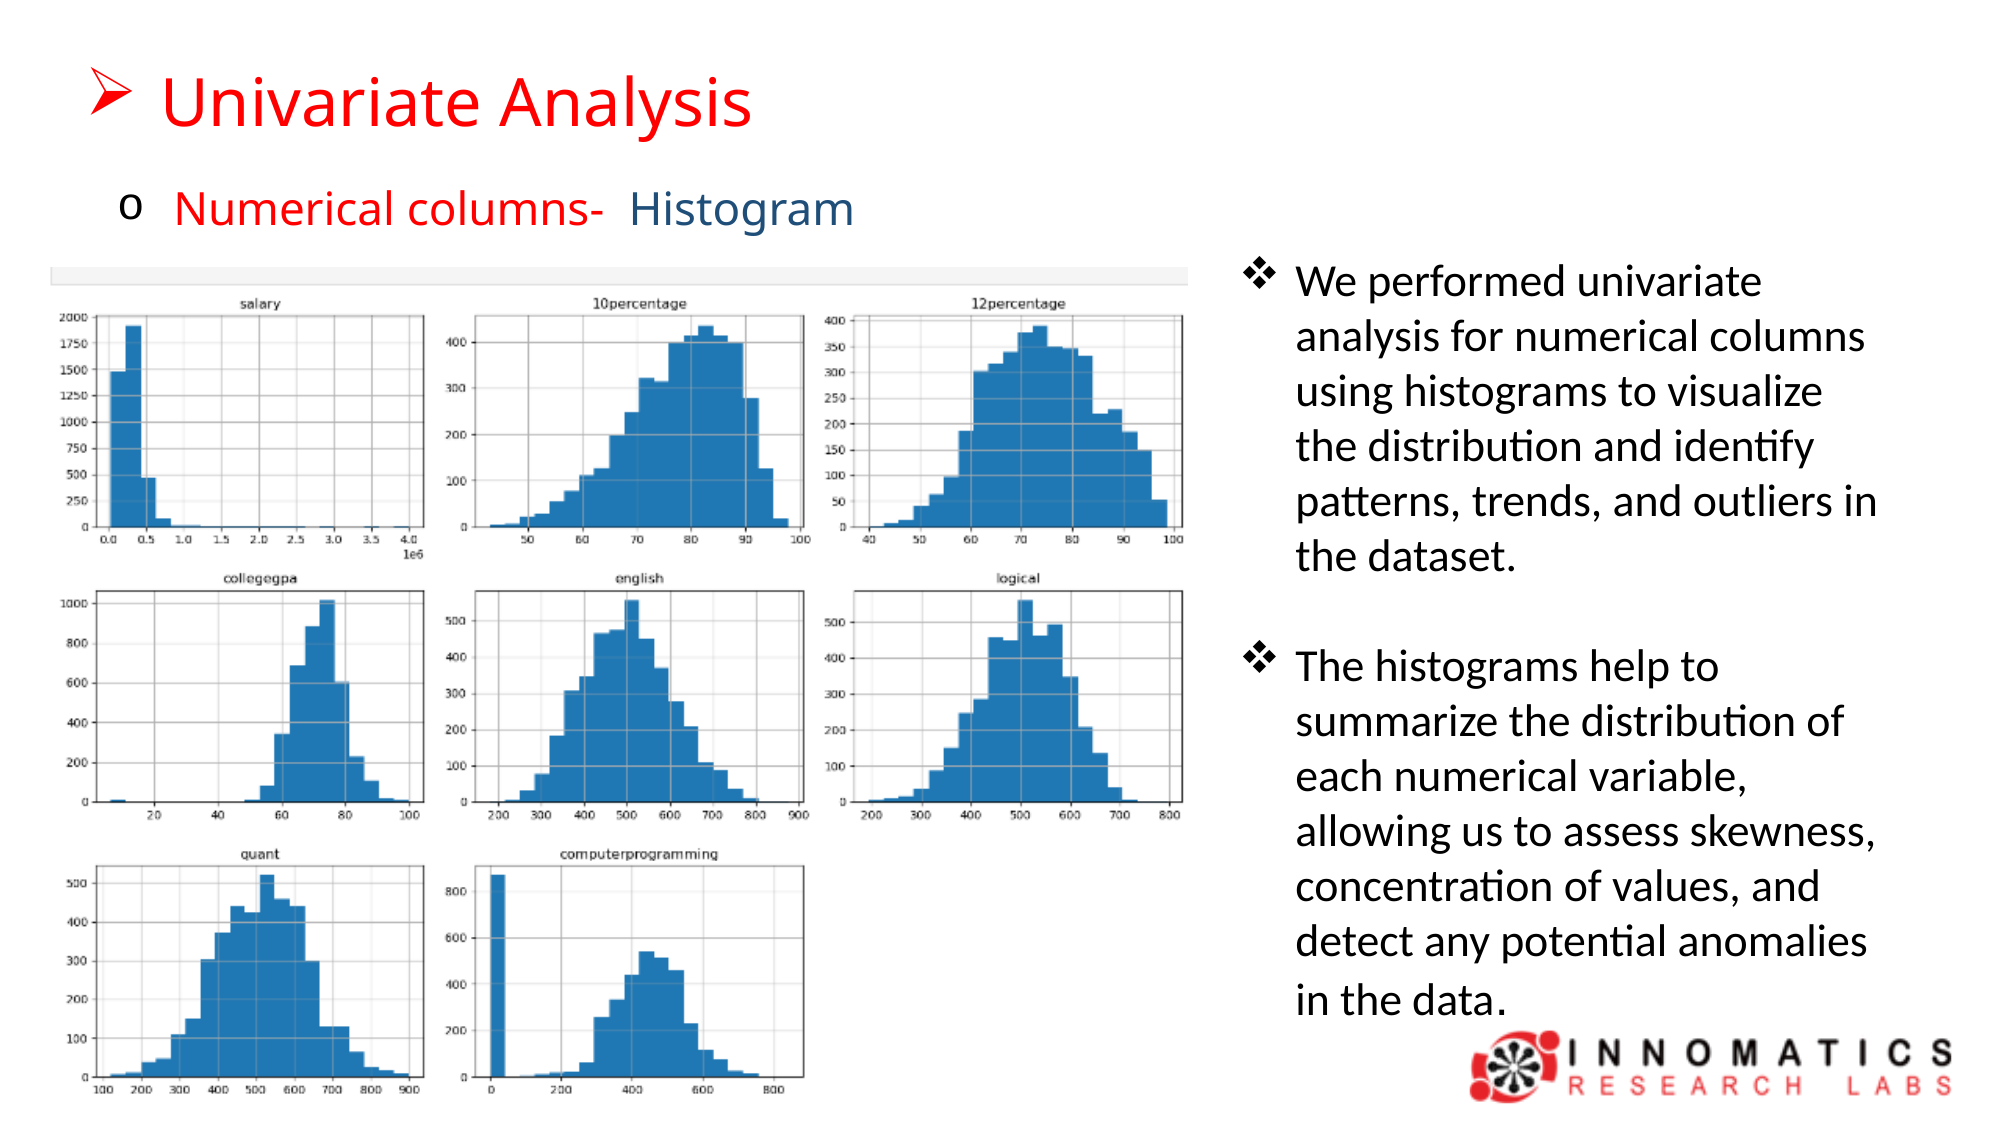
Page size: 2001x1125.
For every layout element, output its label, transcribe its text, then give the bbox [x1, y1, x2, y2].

picture [1445, 1014, 1975, 1125]
picture [32, 266, 1188, 1098]
text_box Univariate Analysis [70, 68, 1071, 148]
text_box We performed univariate analysis for numerical columns using histograms to visualize the distribution and identify patterns, trends, and outliers in the dataset. The histograms help to summarize the distribution of each numerical variable, allowing us to assess skewness, concentration of values, and detect any potential anomalies in the data. [1224, 243, 1898, 1033]
text_box Numerical columns- Histogram [102, 172, 977, 243]
